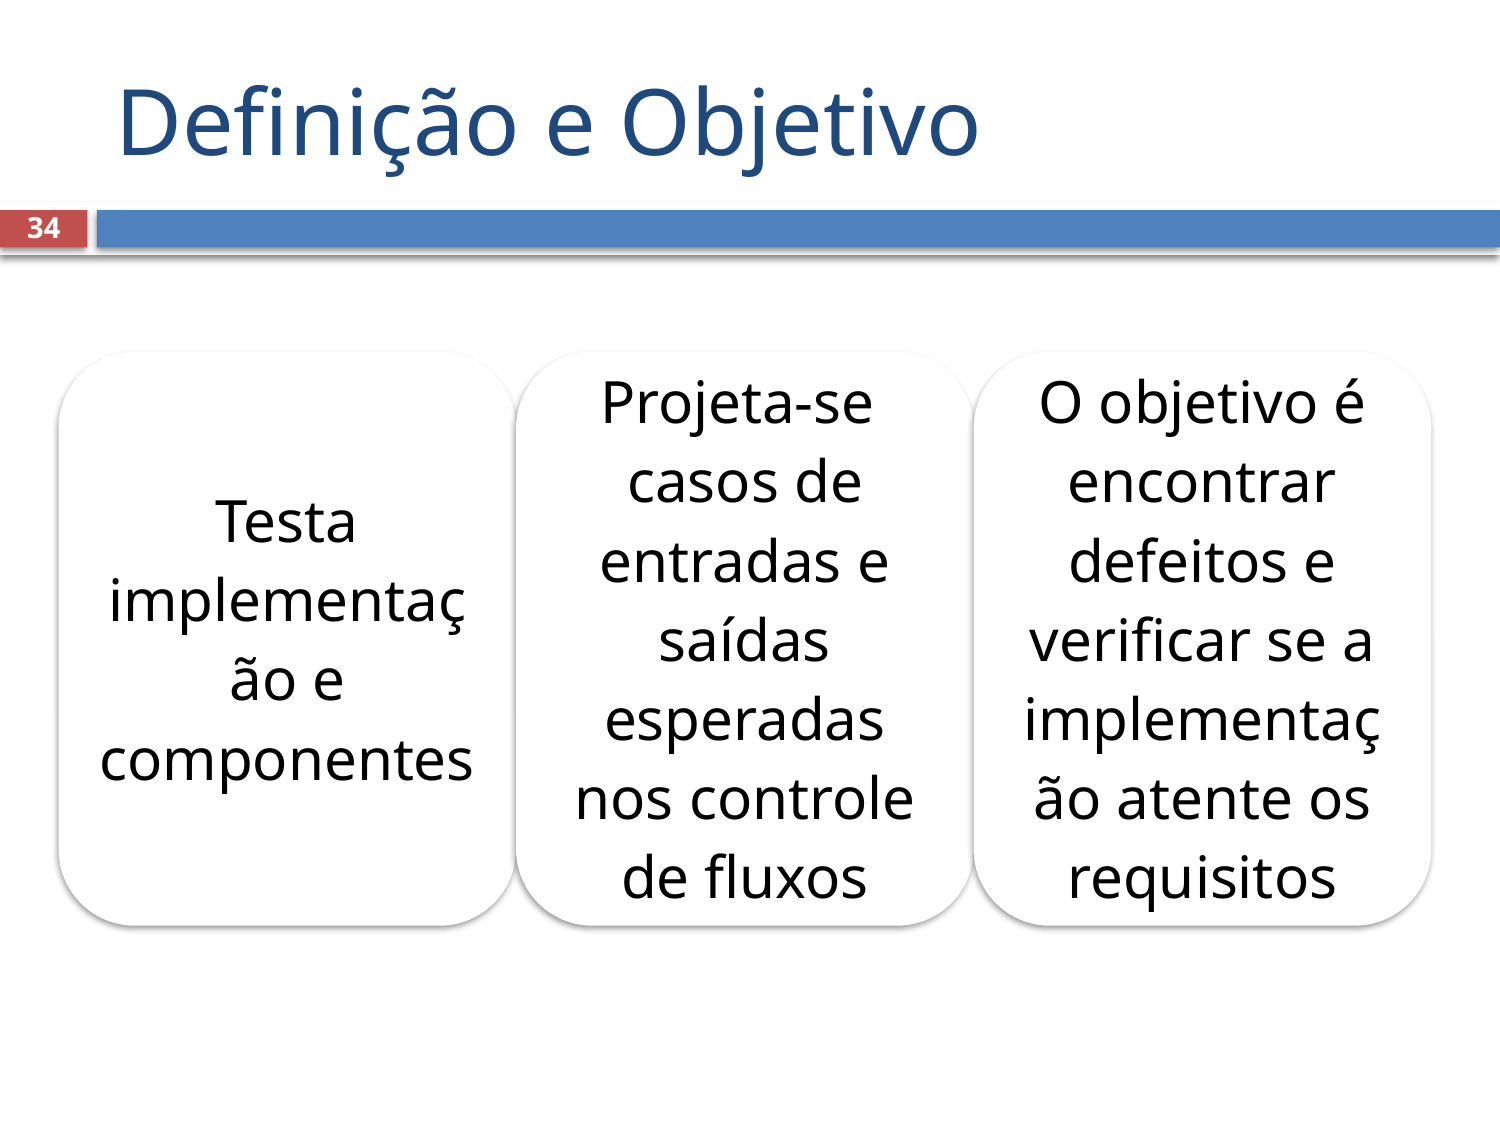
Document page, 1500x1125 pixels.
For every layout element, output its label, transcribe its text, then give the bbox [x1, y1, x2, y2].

slide_number 34 [0, 208, 88, 249]
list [58, 351, 1432, 927]
title Definição e Objetivo [100, 37, 1438, 200]
